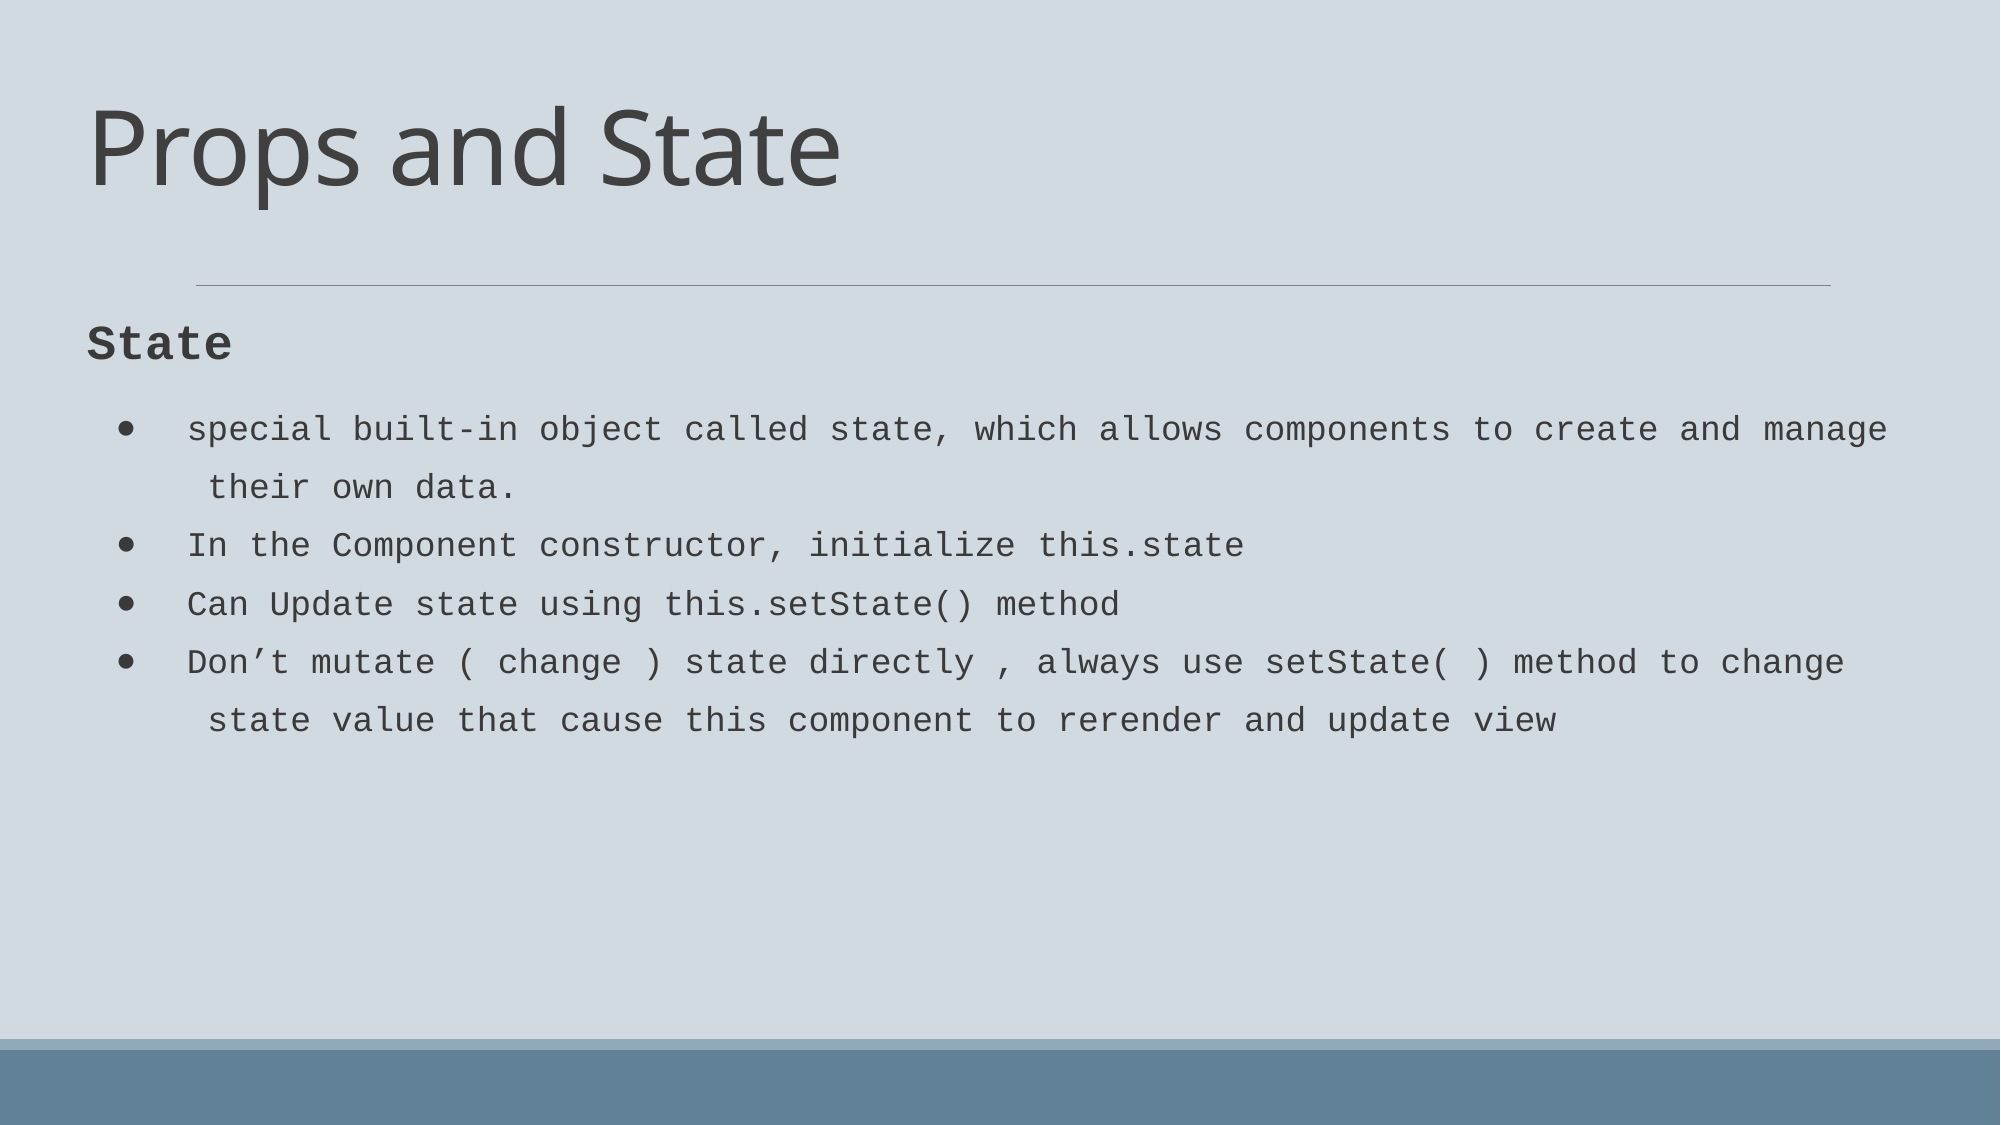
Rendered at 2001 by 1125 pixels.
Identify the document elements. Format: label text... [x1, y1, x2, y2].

text_box State special built-in object called state, which allows components to create and manage their own data. In the Component constructor, initialize this.state Can Update state using this.setState() method Don’t mutate ( change ) state directly , always use setState( ) method to change state value that cause this component to rerender and update view [84, 307, 1902, 739]
title Props and State [84, 45, 853, 238]
